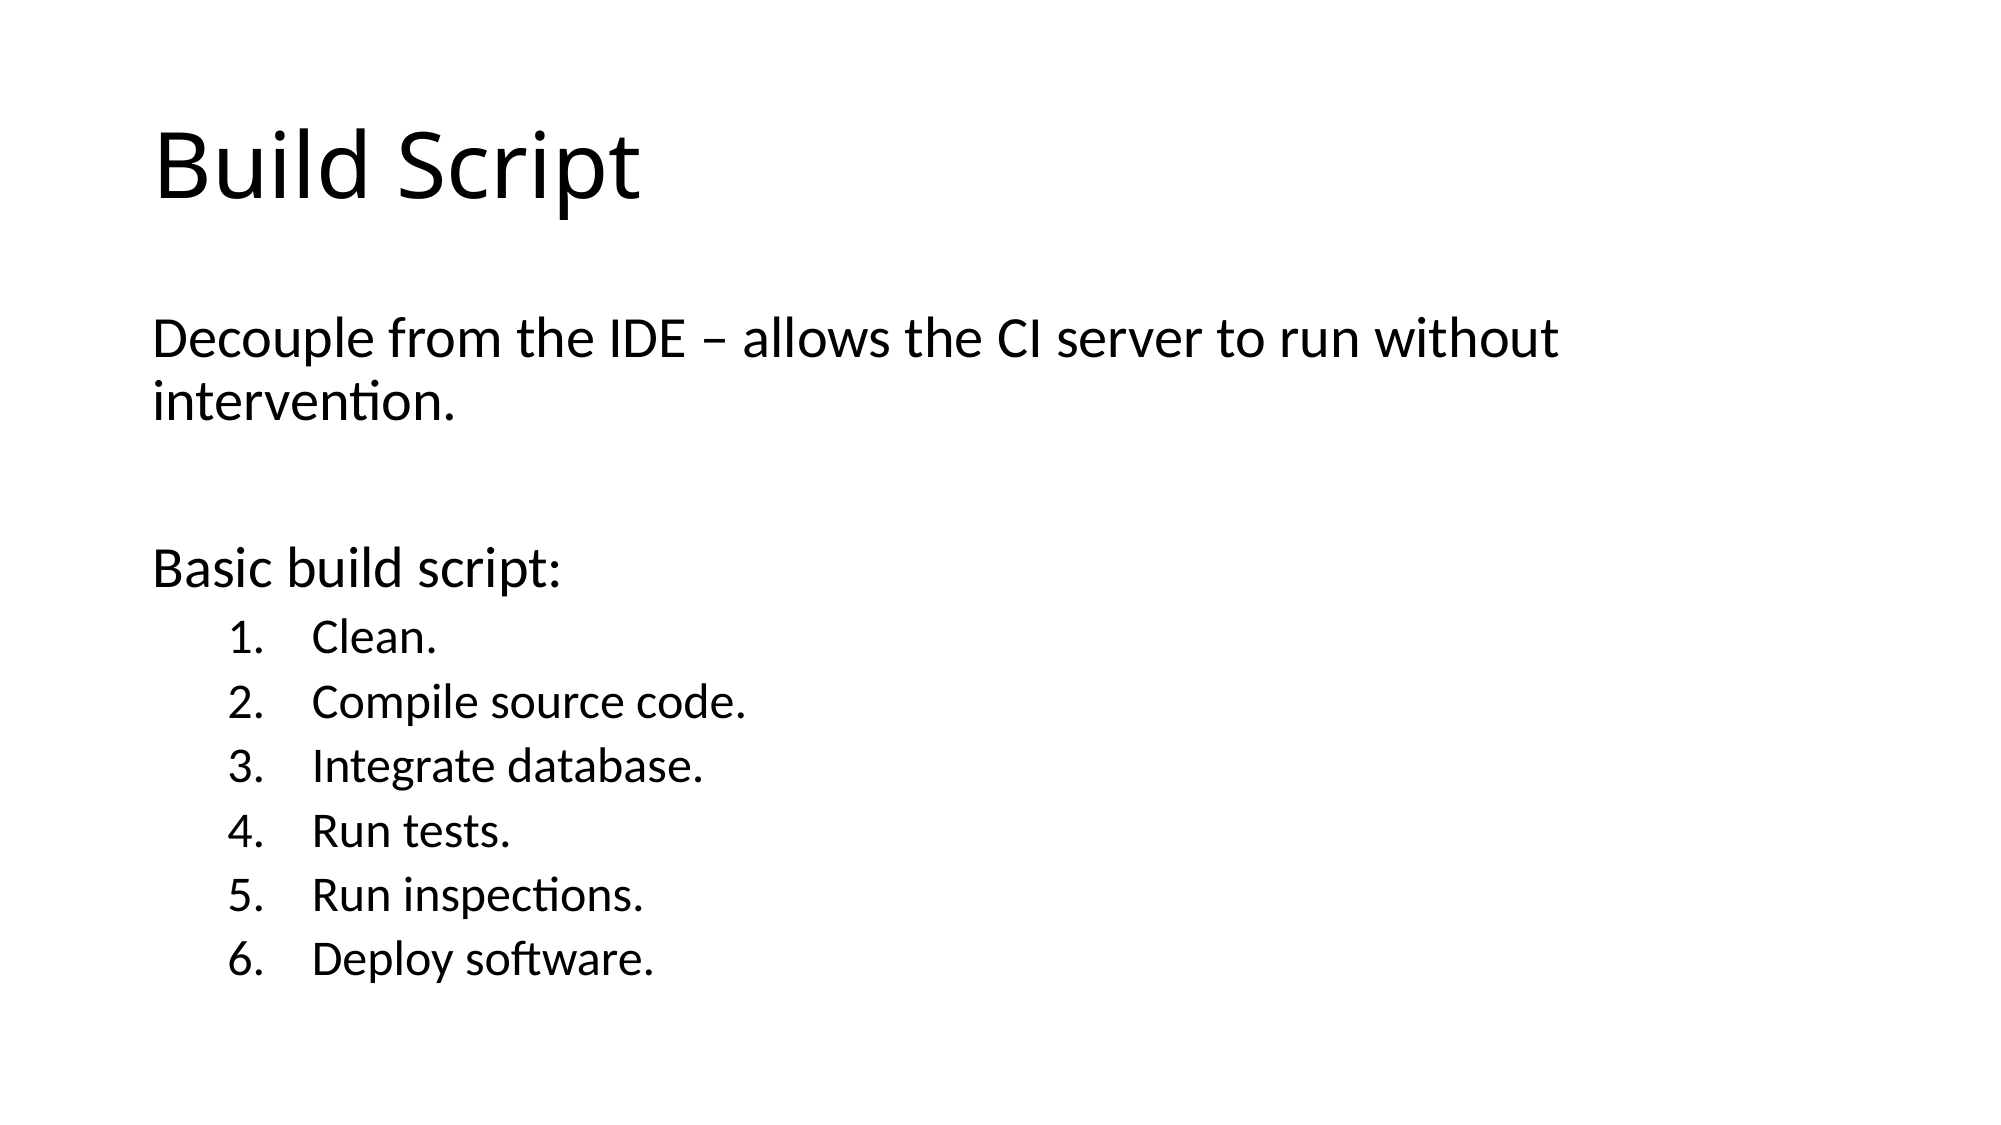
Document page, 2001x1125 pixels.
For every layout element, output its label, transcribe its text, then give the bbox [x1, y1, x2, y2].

list Decouple from the IDE – allows the CI server to run without intervention. Basic build script: Clean. Compile source code. Integrate database. Run tests. Run inspections. Deploy software. [137, 299, 1863, 1014]
title Build Script [137, 59, 1863, 278]
